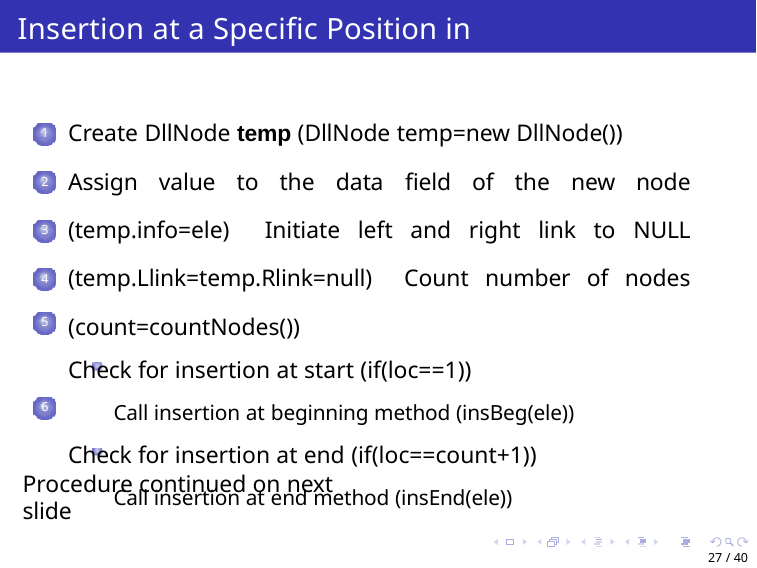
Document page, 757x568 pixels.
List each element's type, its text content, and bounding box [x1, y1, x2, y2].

picture [33, 220, 57, 243]
title Insertion at a Specific Position in DLL [15, 7, 515, 106]
picture [91, 446, 103, 458]
picture [33, 122, 57, 146]
picture [33, 268, 57, 292]
picture [33, 171, 57, 194]
picture [33, 397, 57, 420]
slide_number 27 / 40 [701, 548, 752, 568]
picture [91, 361, 103, 373]
picture [33, 312, 57, 335]
text_box Procedure continued on next slide [20, 467, 368, 525]
text_box Create DllNode temp (DllNode temp=new DllNode()) Assign value to the data field of the new node (temp.info=ele) Initiate left and right link to NULL (temp.Llink=temp.Rlink=null) Count number of nodes (count=countNodes()) Check for insertion at start (if(loc==1)) Call insertion at beginning method (insBeg(ele)) Check for insertion at end (if(loc==count+1)) Call insertion at end method (insEnd(ele)) [66, 117, 692, 510]
